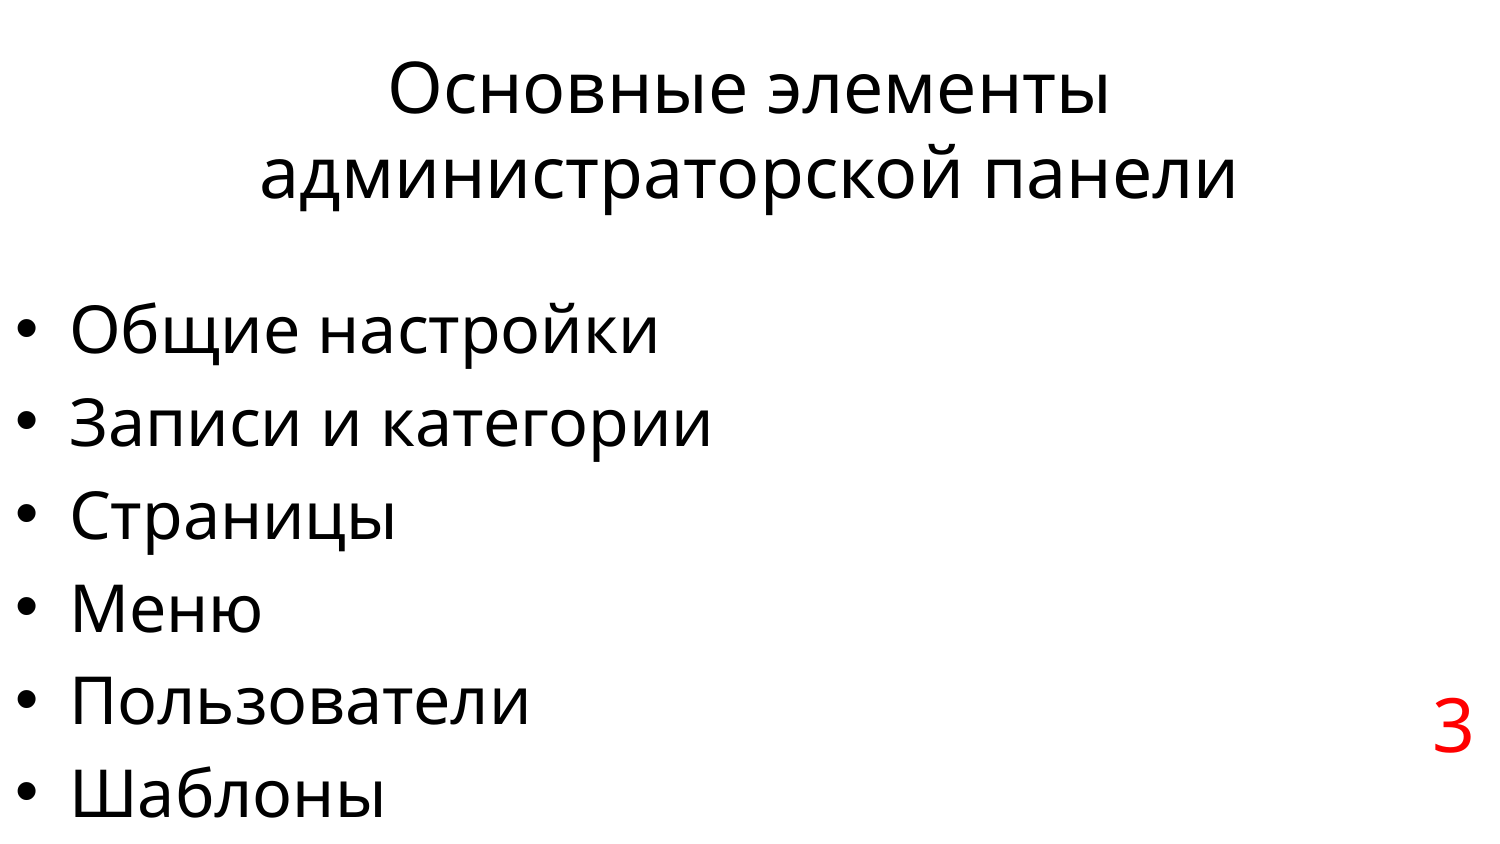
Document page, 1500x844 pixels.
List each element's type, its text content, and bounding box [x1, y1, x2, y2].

text_box 3 [1417, 669, 1491, 775]
title Основные элементы администраторской панели [75, 33, 1425, 221]
list Общие настройки Записи и категории Страницы Меню Пользователи Шаблоны [0, 280, 1500, 844]
